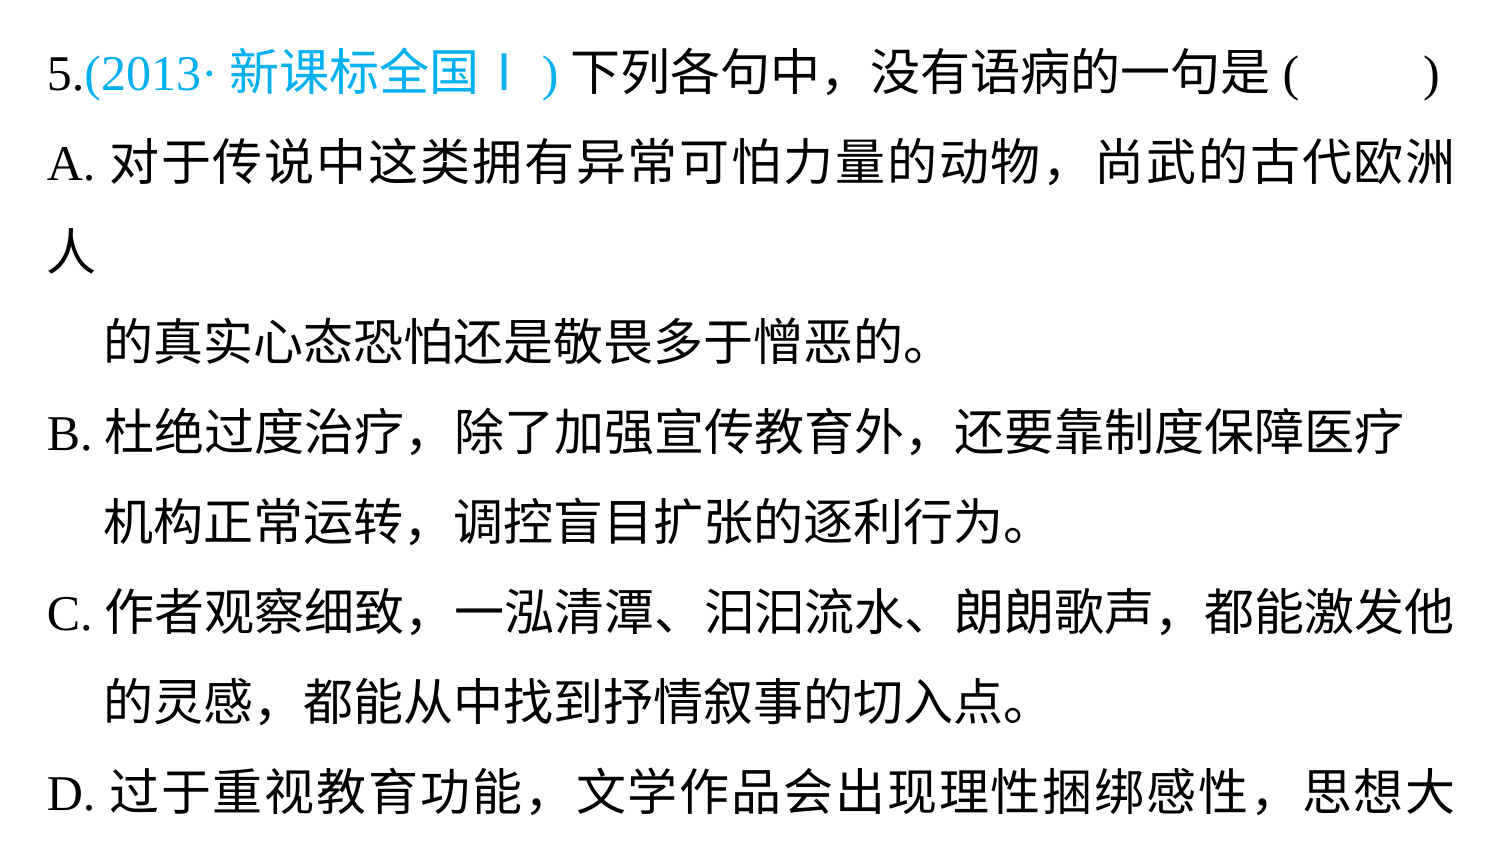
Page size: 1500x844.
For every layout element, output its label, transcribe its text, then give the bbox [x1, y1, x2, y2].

text_box 5.(2013·新课标全国Ⅰ)下列各句中，没有语病的一句是( ) A.对于传说中这类拥有异常可怕力量的动物，尚武的古代欧洲人 的真实心态恐怕还是敬畏多于憎恶的。 B.杜绝过度治疗，除了加强宣传教育外，还要靠制度保障医疗 机构正常运转，调控盲目扩张的逐利行为。 C.作者观察细致，一泓清潭、汩汩流水、朗朗歌声，都能激发他 的灵感，都能从中找到抒情叙事的切入点。 D.过于重视教育功能，文学作品会出现理性捆绑感性，思想大于 形象，甚至全无艺术性，变成干巴巴的说教。 [32, 3, 1471, 844]
